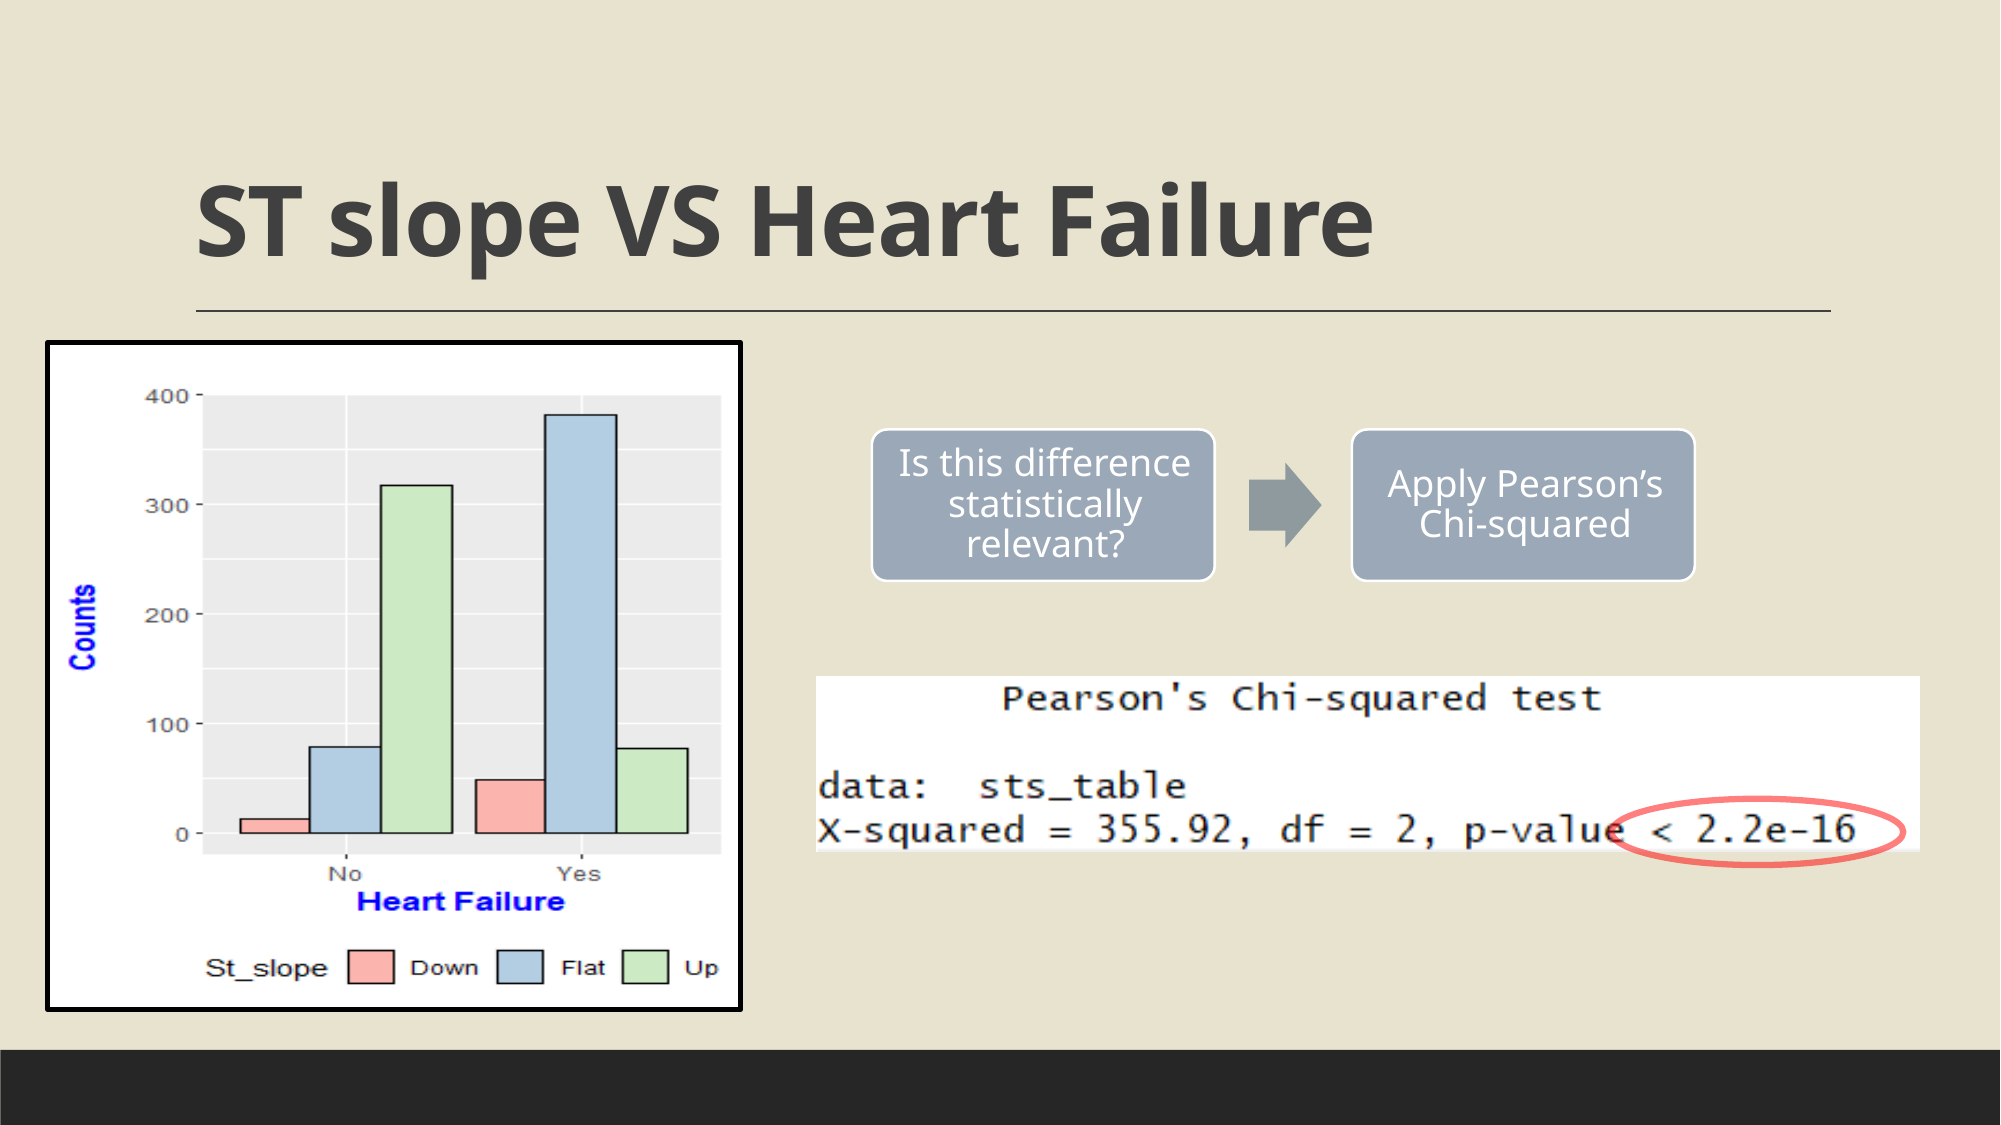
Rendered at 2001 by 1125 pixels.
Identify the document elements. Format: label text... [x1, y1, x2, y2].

picture [49, 344, 739, 1008]
picture [815, 675, 1920, 852]
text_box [871, 428, 1696, 582]
text_box [1671, 860, 1844, 867]
title ST slope VS Heart Failure [180, 47, 1830, 285]
